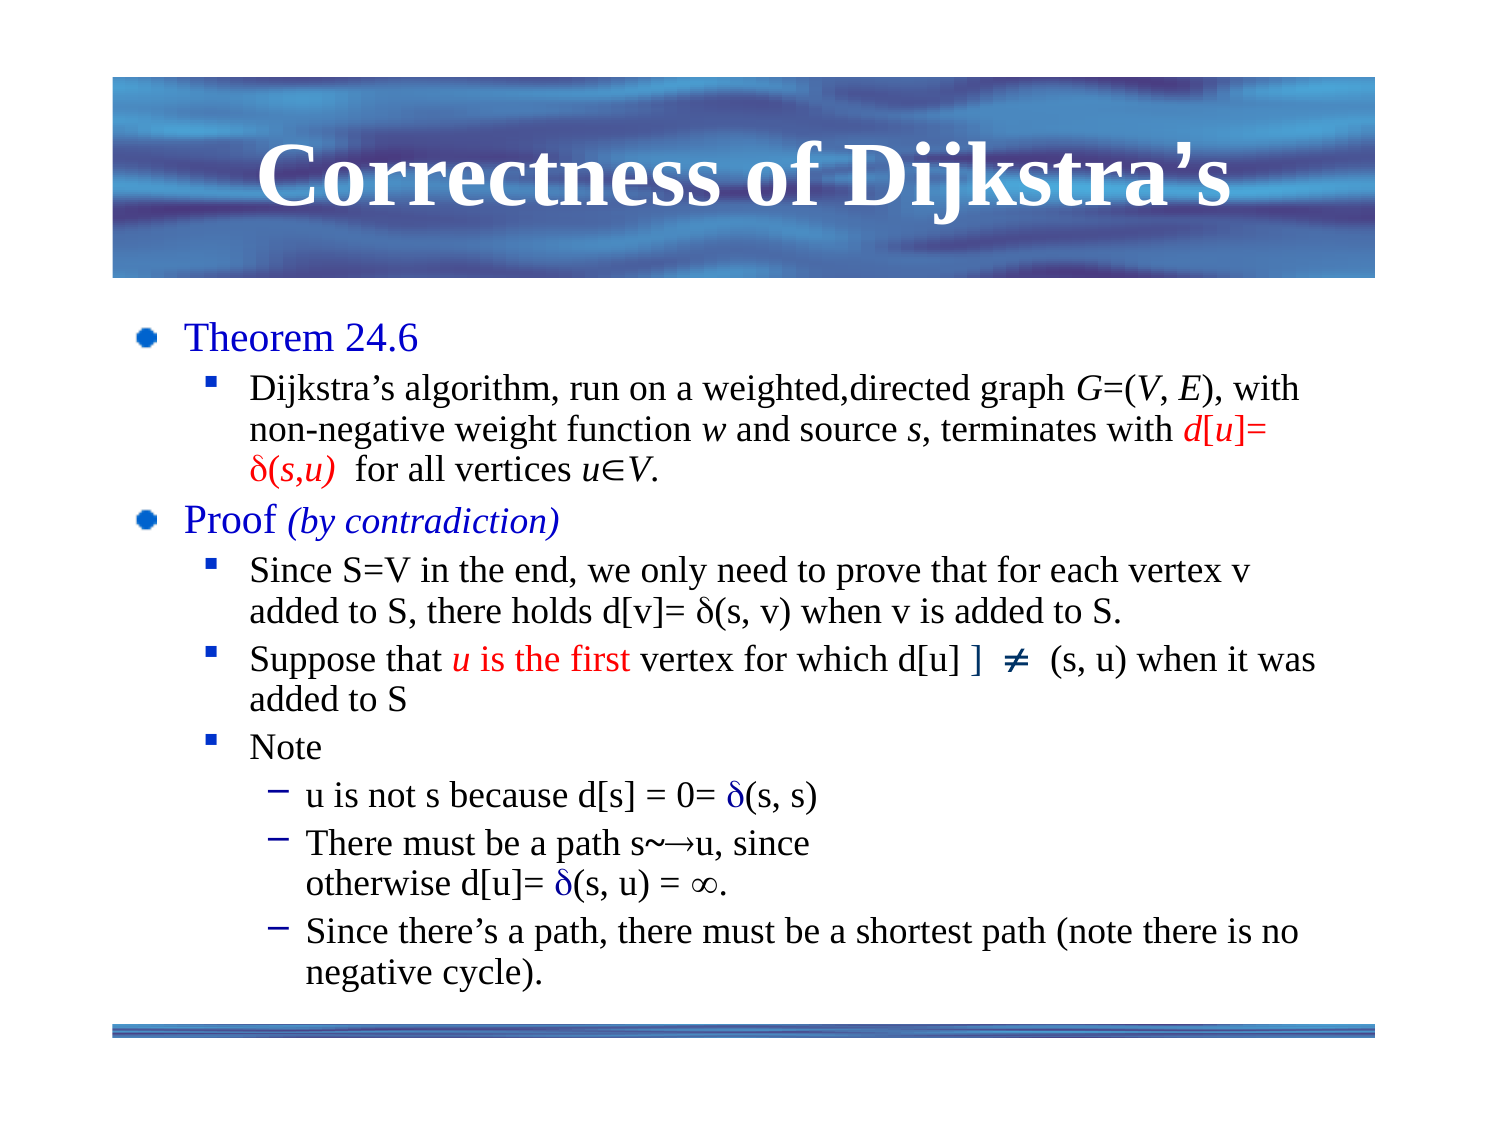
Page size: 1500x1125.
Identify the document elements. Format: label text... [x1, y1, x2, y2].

picture [127, 503, 157, 533]
picture [127, 321, 157, 351]
list Theorem 24.6 Dijkstra’s algorithm, run on a weighted,directed graph G=(V, E), with non-negative weight function w and source s, terminates with d[u]= (s,u) for all vertices uV. Proof (by contradiction) Since S=V in the end, we only need to prove that for each vertex v added to S, there holds d[v]= (s, v) when v is added to S. Suppose that u is the first vertex for which d[u] ] ¹ (s, u) when it was added to S Note u is not s because d[s] = 0= (s, s) There must be a path s~u, since otherwise d[u]= (s, u) = . Since there’s a path, there must be a shortest path (note there is no negative cycle). [112, 307, 1363, 1009]
title Correctness of Dijkstra’s [112, 77, 1376, 278]
picture [112, 1024, 1375, 1038]
